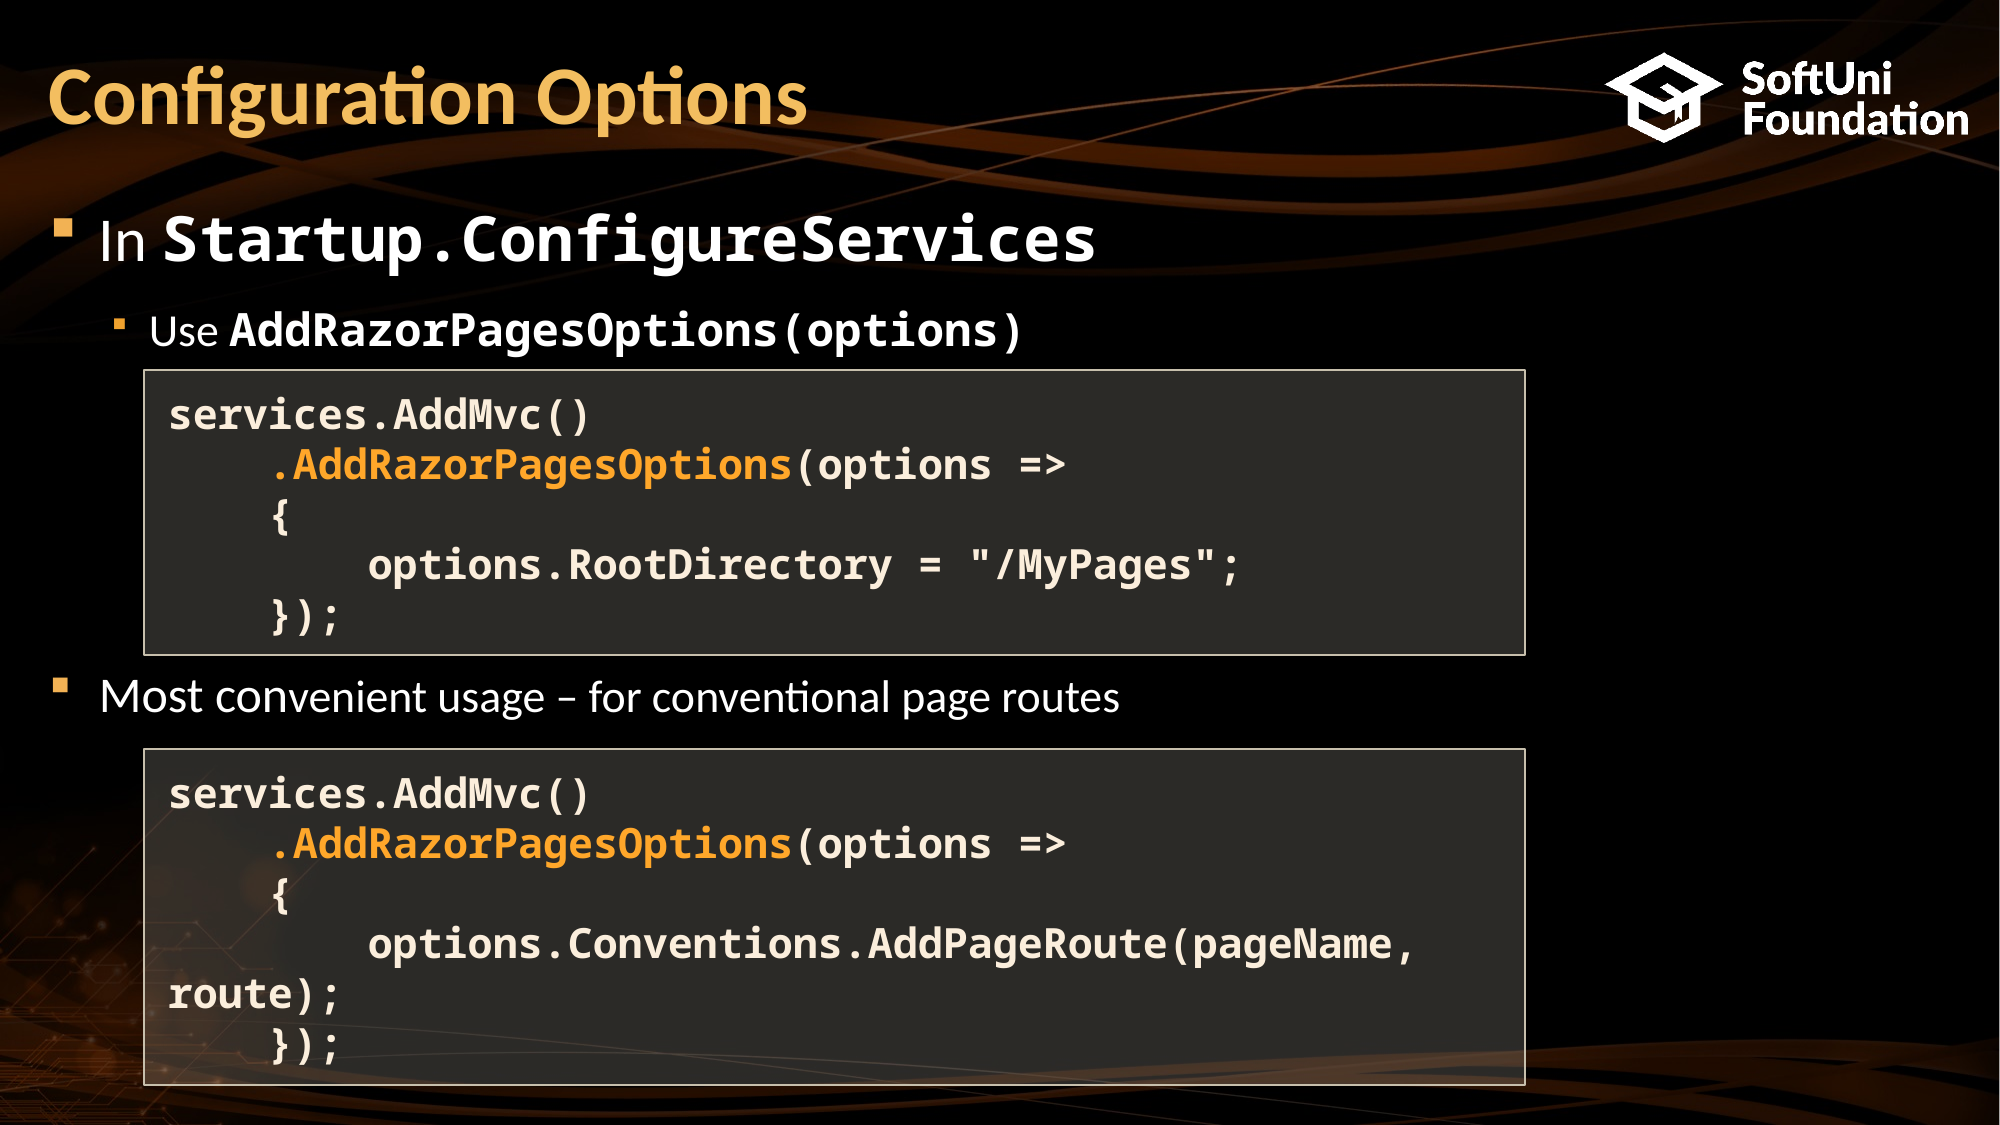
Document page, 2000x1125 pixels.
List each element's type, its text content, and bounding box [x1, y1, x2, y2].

list In Startup.ConfigureServices Use AddRazorPagesOptions(options) Most convenient usage – for conventional page routes [31, 188, 1938, 1088]
title Configuration Options [30, 6, 1602, 189]
text_box services.AddMvc() .AddRazorPagesOptions(options => { options.RootDirectory = "/MyPages"; }); [144, 369, 1525, 656]
text_box services.AddMvc() .AddRazorPagesOptions(options => { options.Conventions.AddPageRoute(pageName, route); }); [144, 749, 1525, 1085]
picture [0, 0, 2000, 1125]
text_box [73, 337, 949, 1038]
